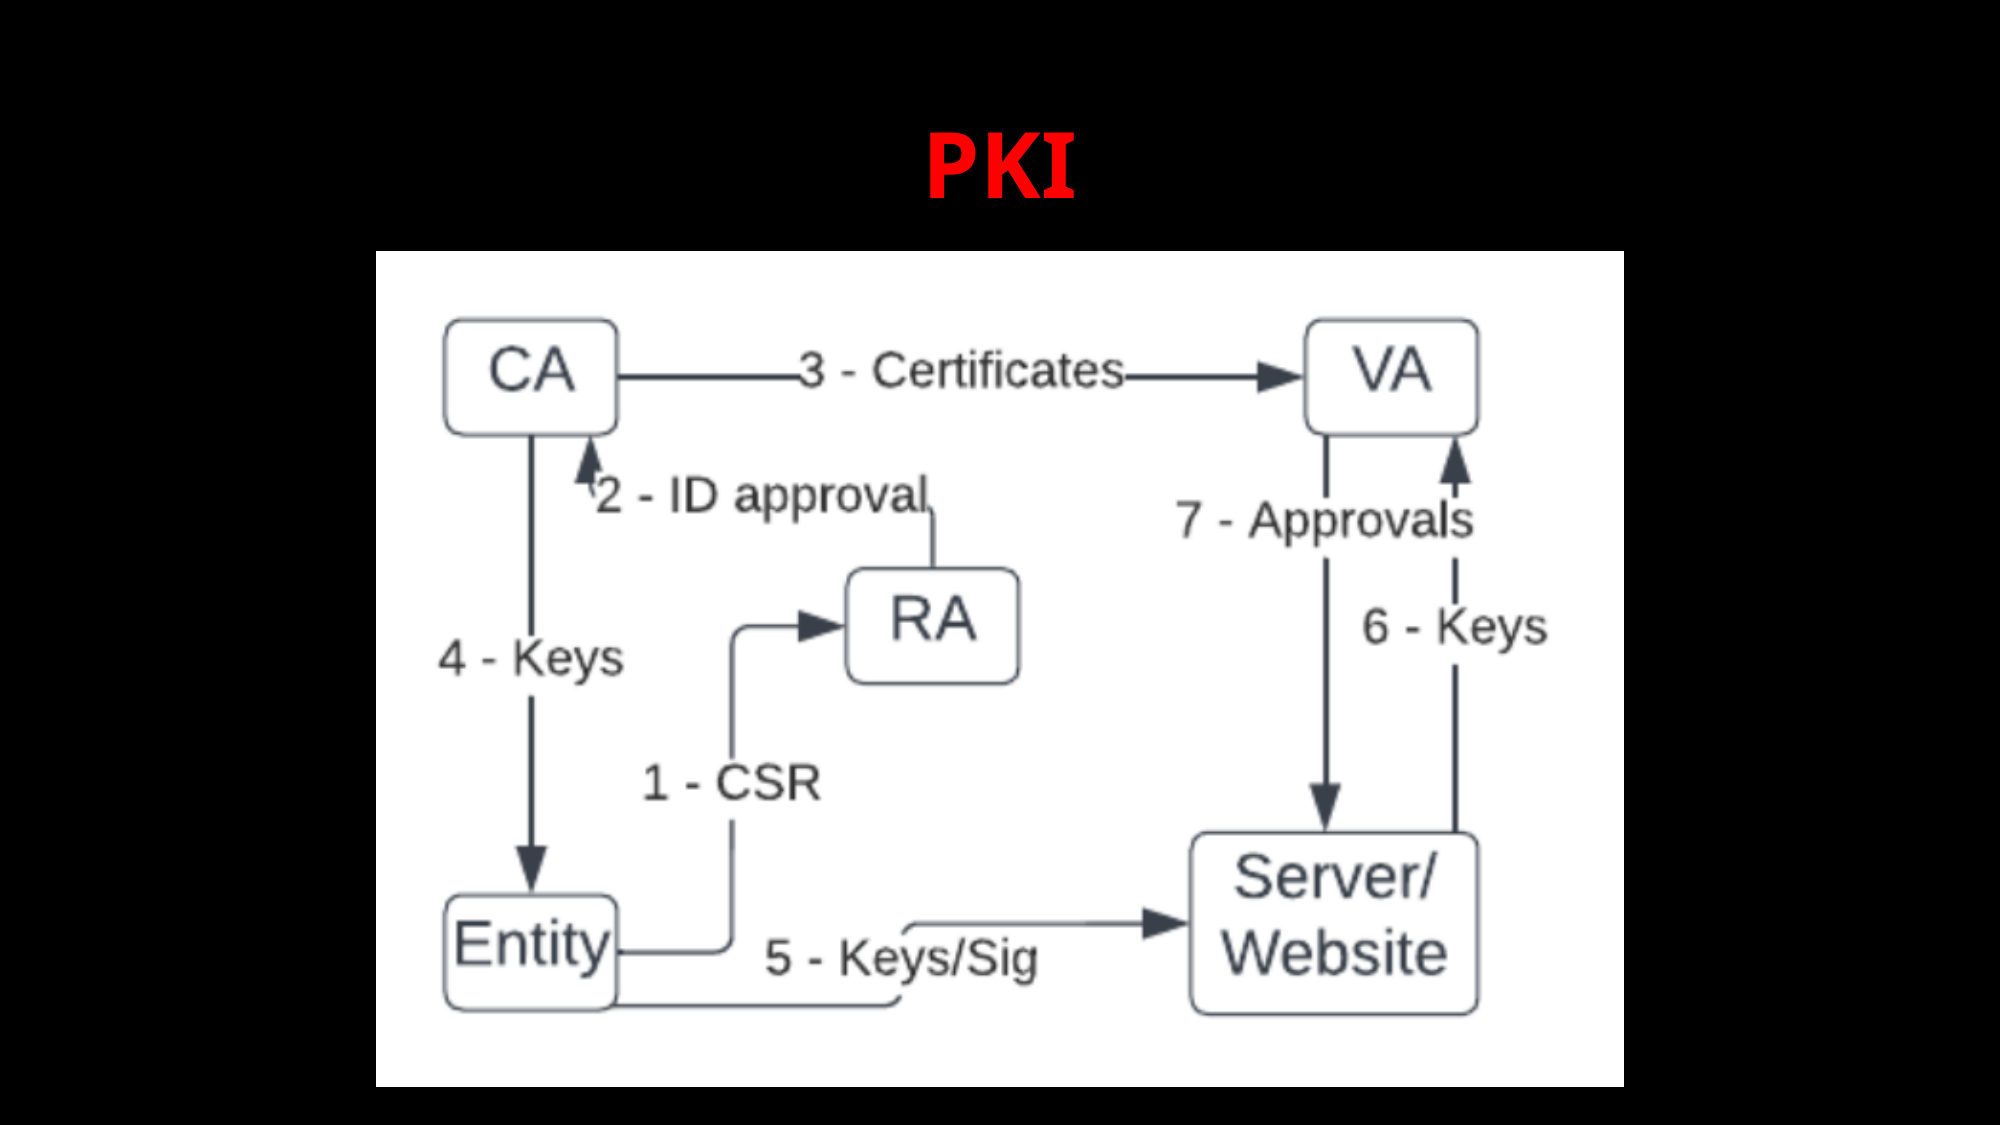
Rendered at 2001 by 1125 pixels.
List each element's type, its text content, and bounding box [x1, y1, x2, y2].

title PKI [137, 59, 1863, 278]
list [375, 251, 1624, 1087]
